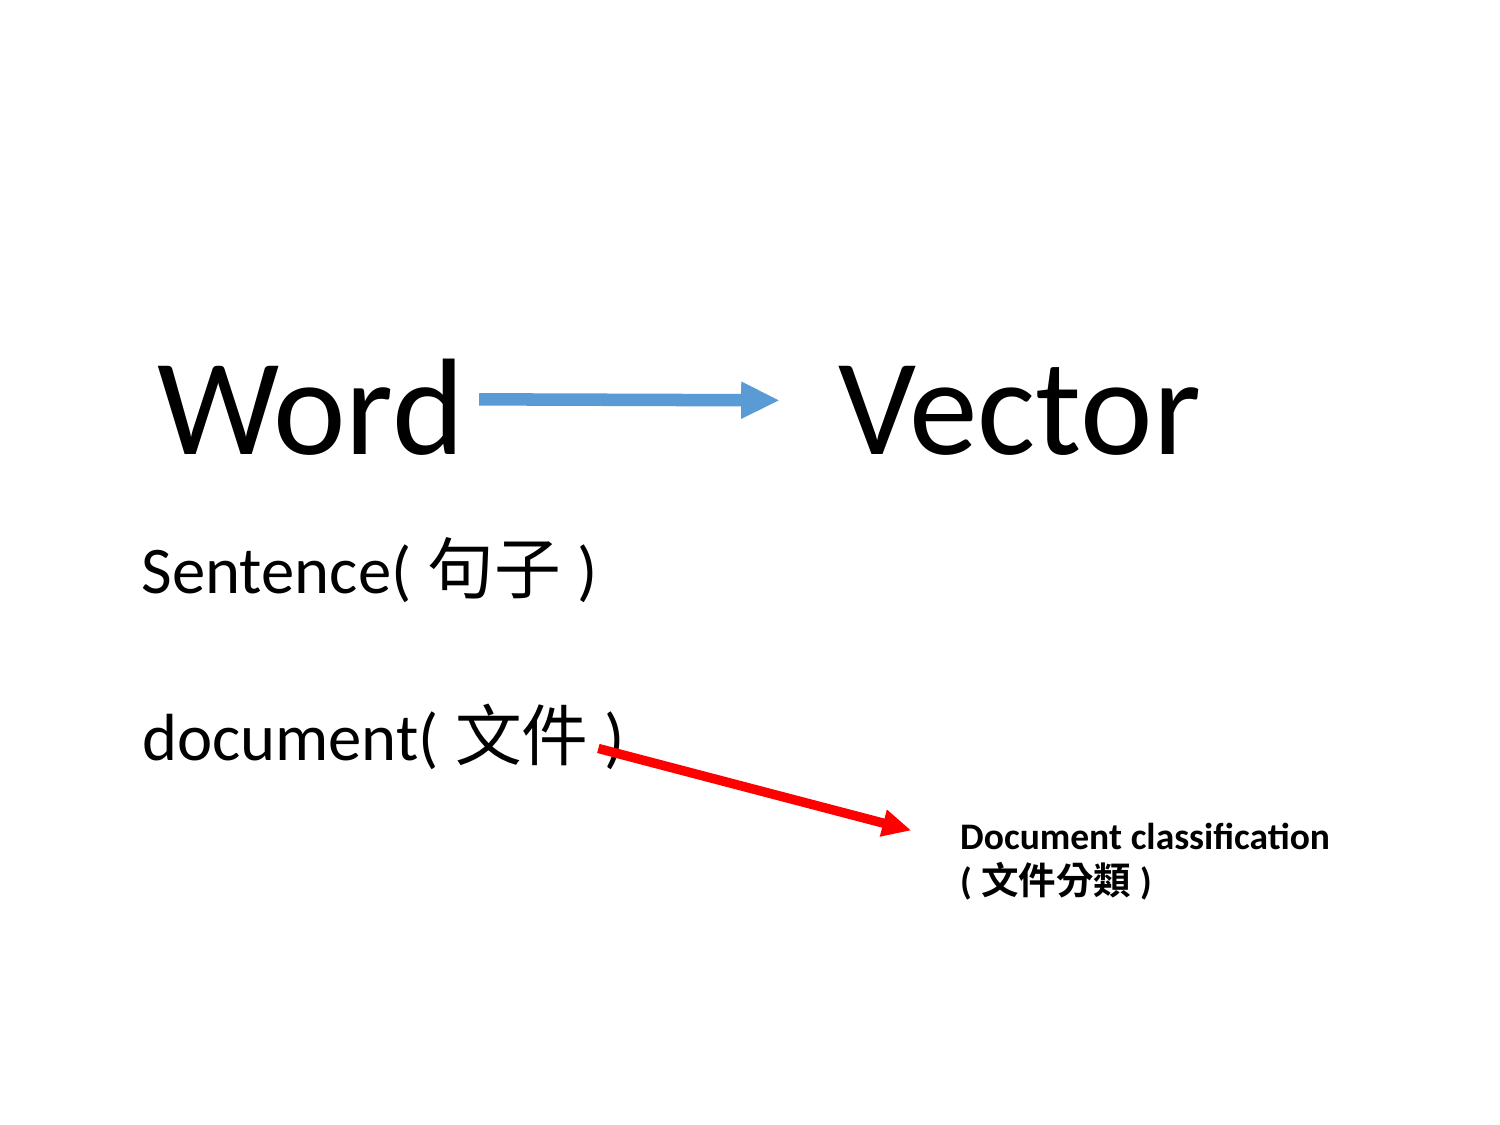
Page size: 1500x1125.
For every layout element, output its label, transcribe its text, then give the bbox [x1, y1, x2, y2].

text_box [598, 748, 911, 831]
text_box document(文件) [127, 686, 640, 781]
text_box Sentence(句子) [126, 519, 613, 614]
text_box Document classification (文件分類) [945, 804, 1346, 910]
text_box Word [142, 309, 480, 490]
text_box Vector [823, 309, 1217, 490]
